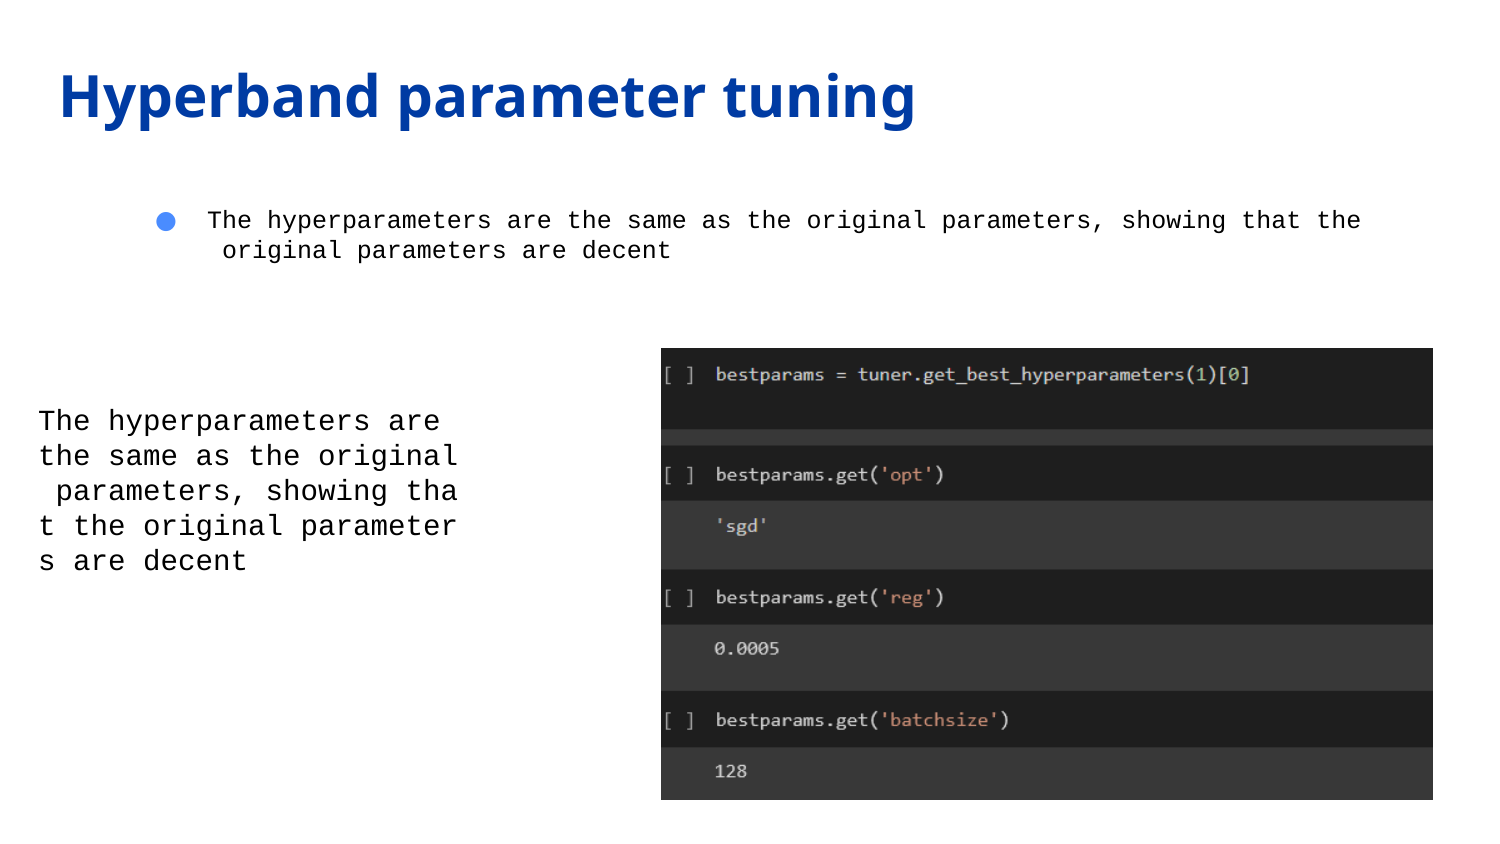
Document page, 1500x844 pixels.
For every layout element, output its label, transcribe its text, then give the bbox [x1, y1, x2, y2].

title Hyperband parameter tuning [43, 43, 1500, 138]
list The hyperparameters are the same as the original parameters, showing that the original parameters are decent [116, 189, 1383, 750]
picture [661, 348, 1433, 801]
text_box The hyperparameters are the same as the original parameters, showing that the original parameters are decent [23, 394, 488, 619]
